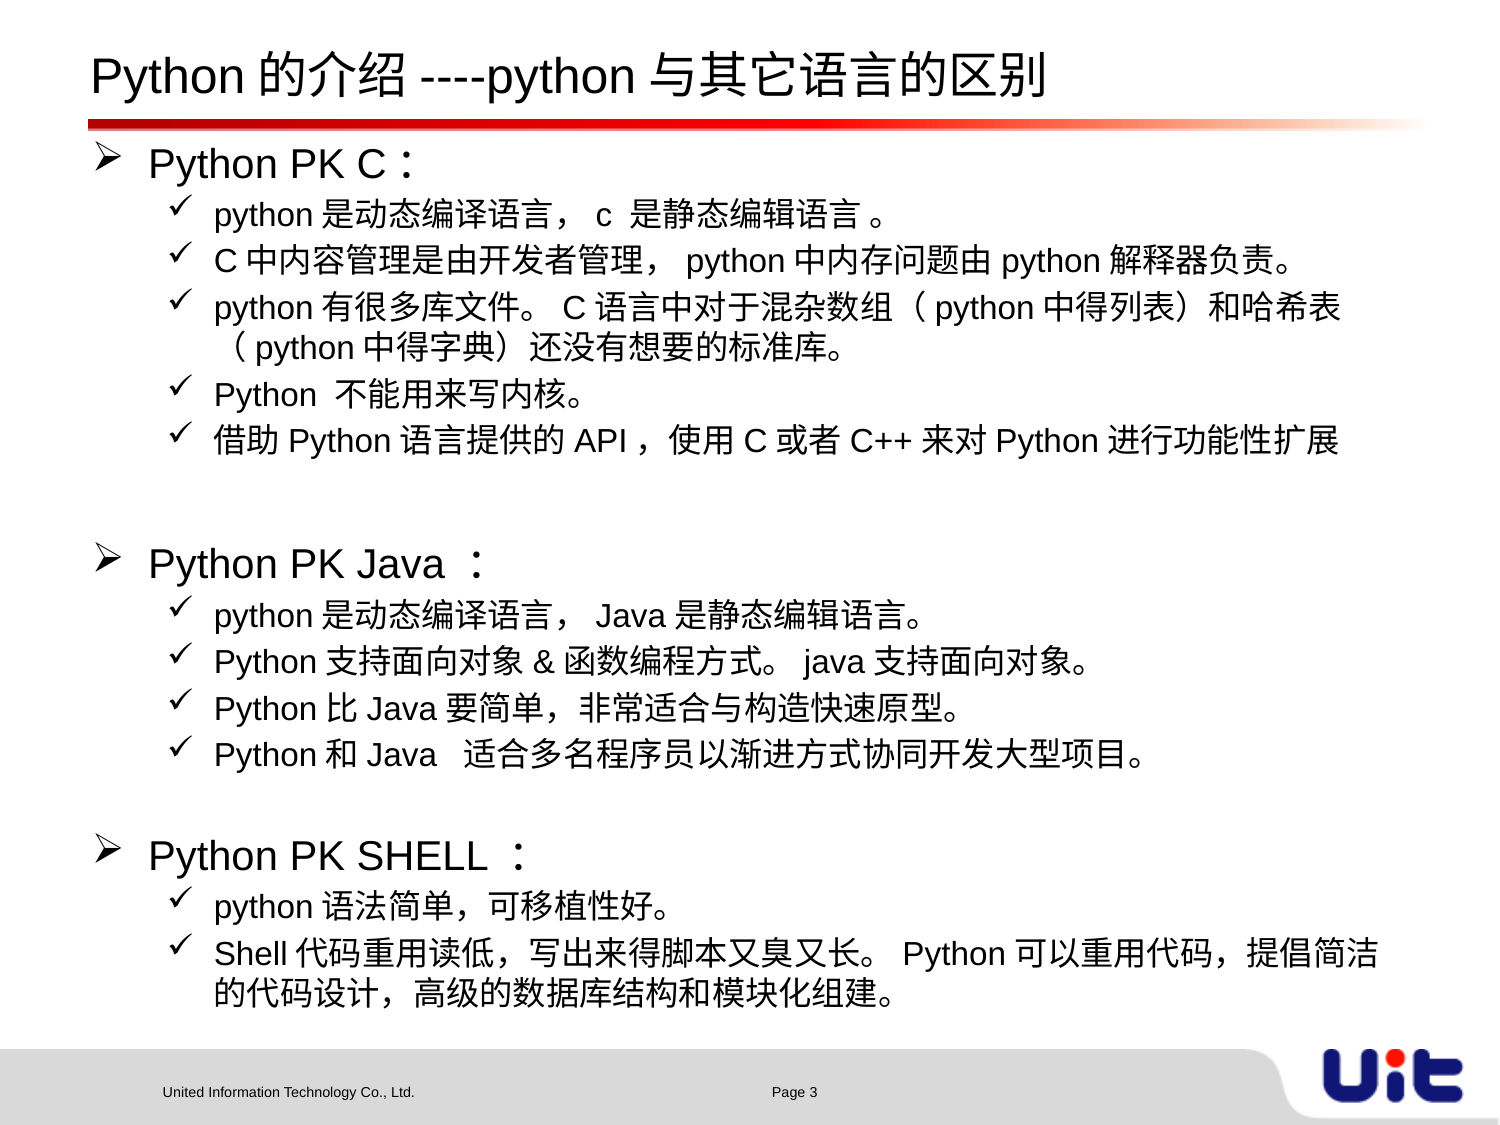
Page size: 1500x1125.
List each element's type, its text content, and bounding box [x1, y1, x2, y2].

list Python PK C： python是动态编译语言，c 是静态编辑语言 。 C中内容管理是由开发者管理，python中内存问题由python解释器负责。 python有很多库文件。C语言中对于混杂数组（python中得列表）和哈希表（python中得字典）还没有想要的标准库。 Python 不能用来写内核。 借助Python语言提供的API，使用C或者C++来对Python进行功能性扩展 Python PK Java ： python是动态编译语言，Java是静态编辑语言。 Python支持面向对象&函数编程方式。java支持面向对象。 Python比Java要简单，非常适合与构造快速原型。 Python和Java 适合多名程序员以渐进方式协同开发大型项目。 Python PK SHELL ： python语法简单，可移植性好。 Shell代码重用读低，写出来得脚本又臭又长。Python可以重用代码，提倡简洁的代码设计，高级的数据库结构和模块化组建。 [76, 128, 1428, 1079]
picture [88, 119, 1436, 131]
picture [833, 1049, 1500, 1125]
title Python的介绍----python与其它语言的区别 [74, 32, 1426, 114]
picture [0, 1049, 619, 1125]
slide_number Page 3 [619, 1058, 833, 1125]
